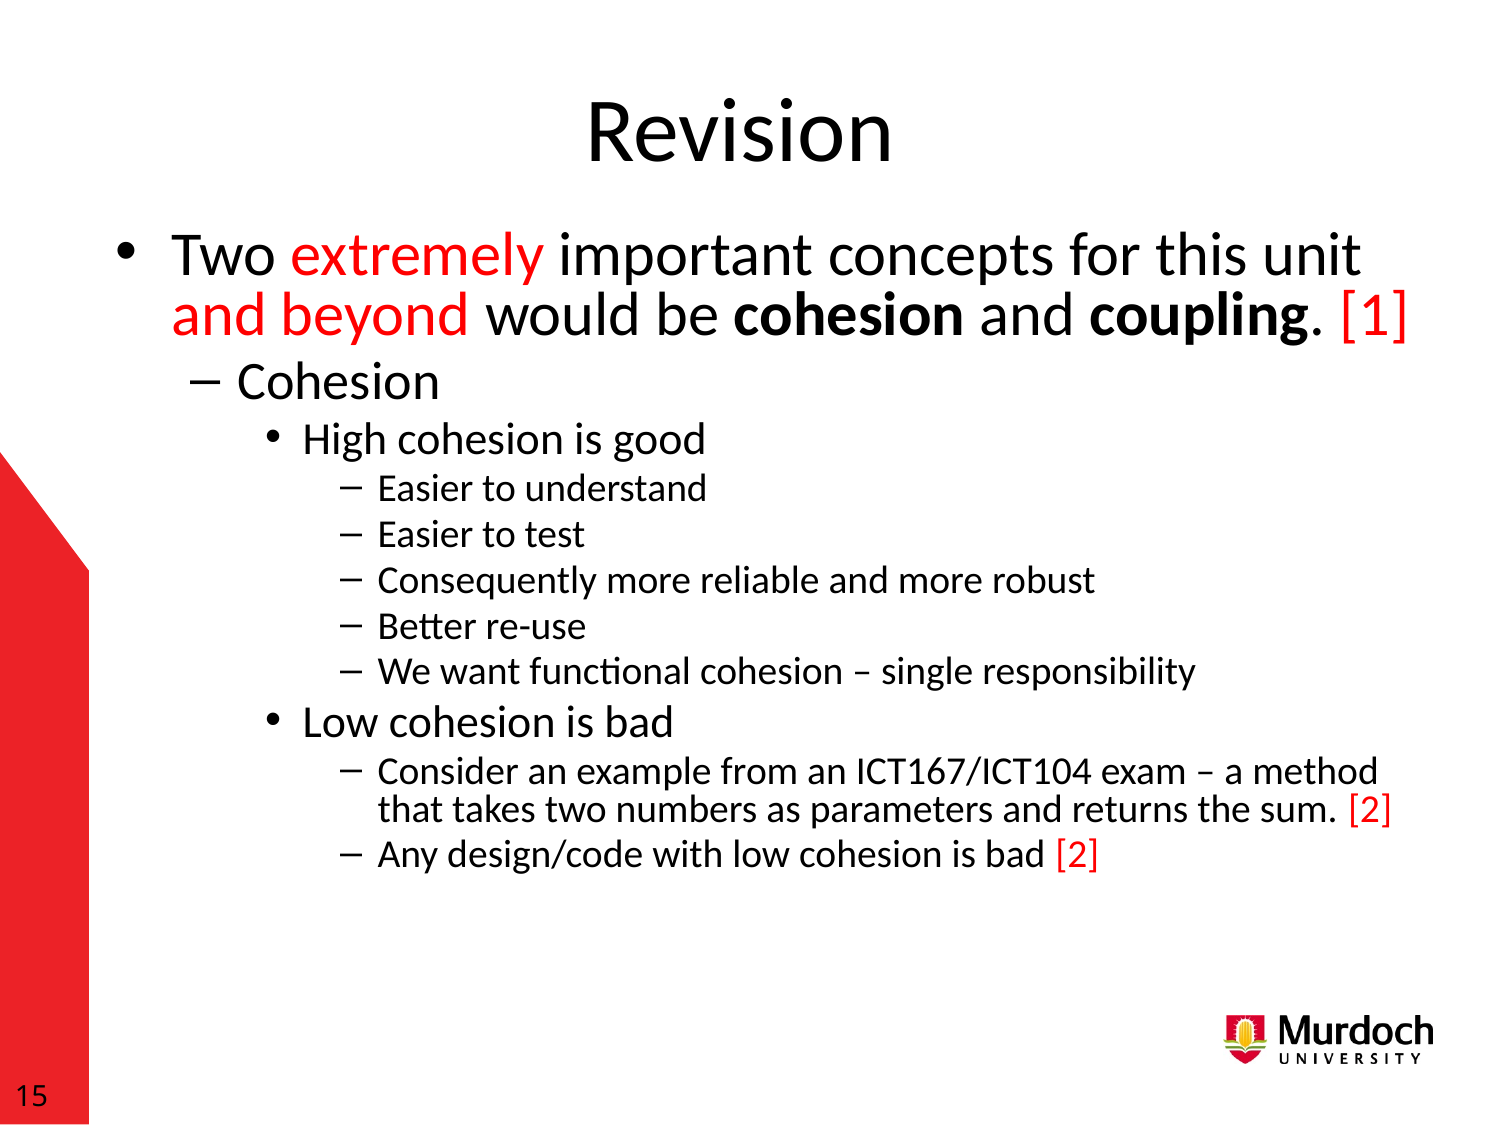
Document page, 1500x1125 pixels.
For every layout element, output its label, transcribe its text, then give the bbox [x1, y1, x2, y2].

slide_number 15 [0, 1070, 113, 1125]
title Revision [64, 31, 1415, 219]
list Two extremely important concepts for this unit and beyond would be cohesion and coupling. [1] Cohesion High cohesion is good Easier to understand Easier to test Consequently more reliable and more robust Better re-use We want functional cohesion – single responsibility Low cohesion is bad Consider an example from an ICT167/ICT104 exam – a method that takes two numbers as parameters and returns the sum. [2] Any design/code with low cohesion is bad [2] [100, 220, 1459, 1083]
